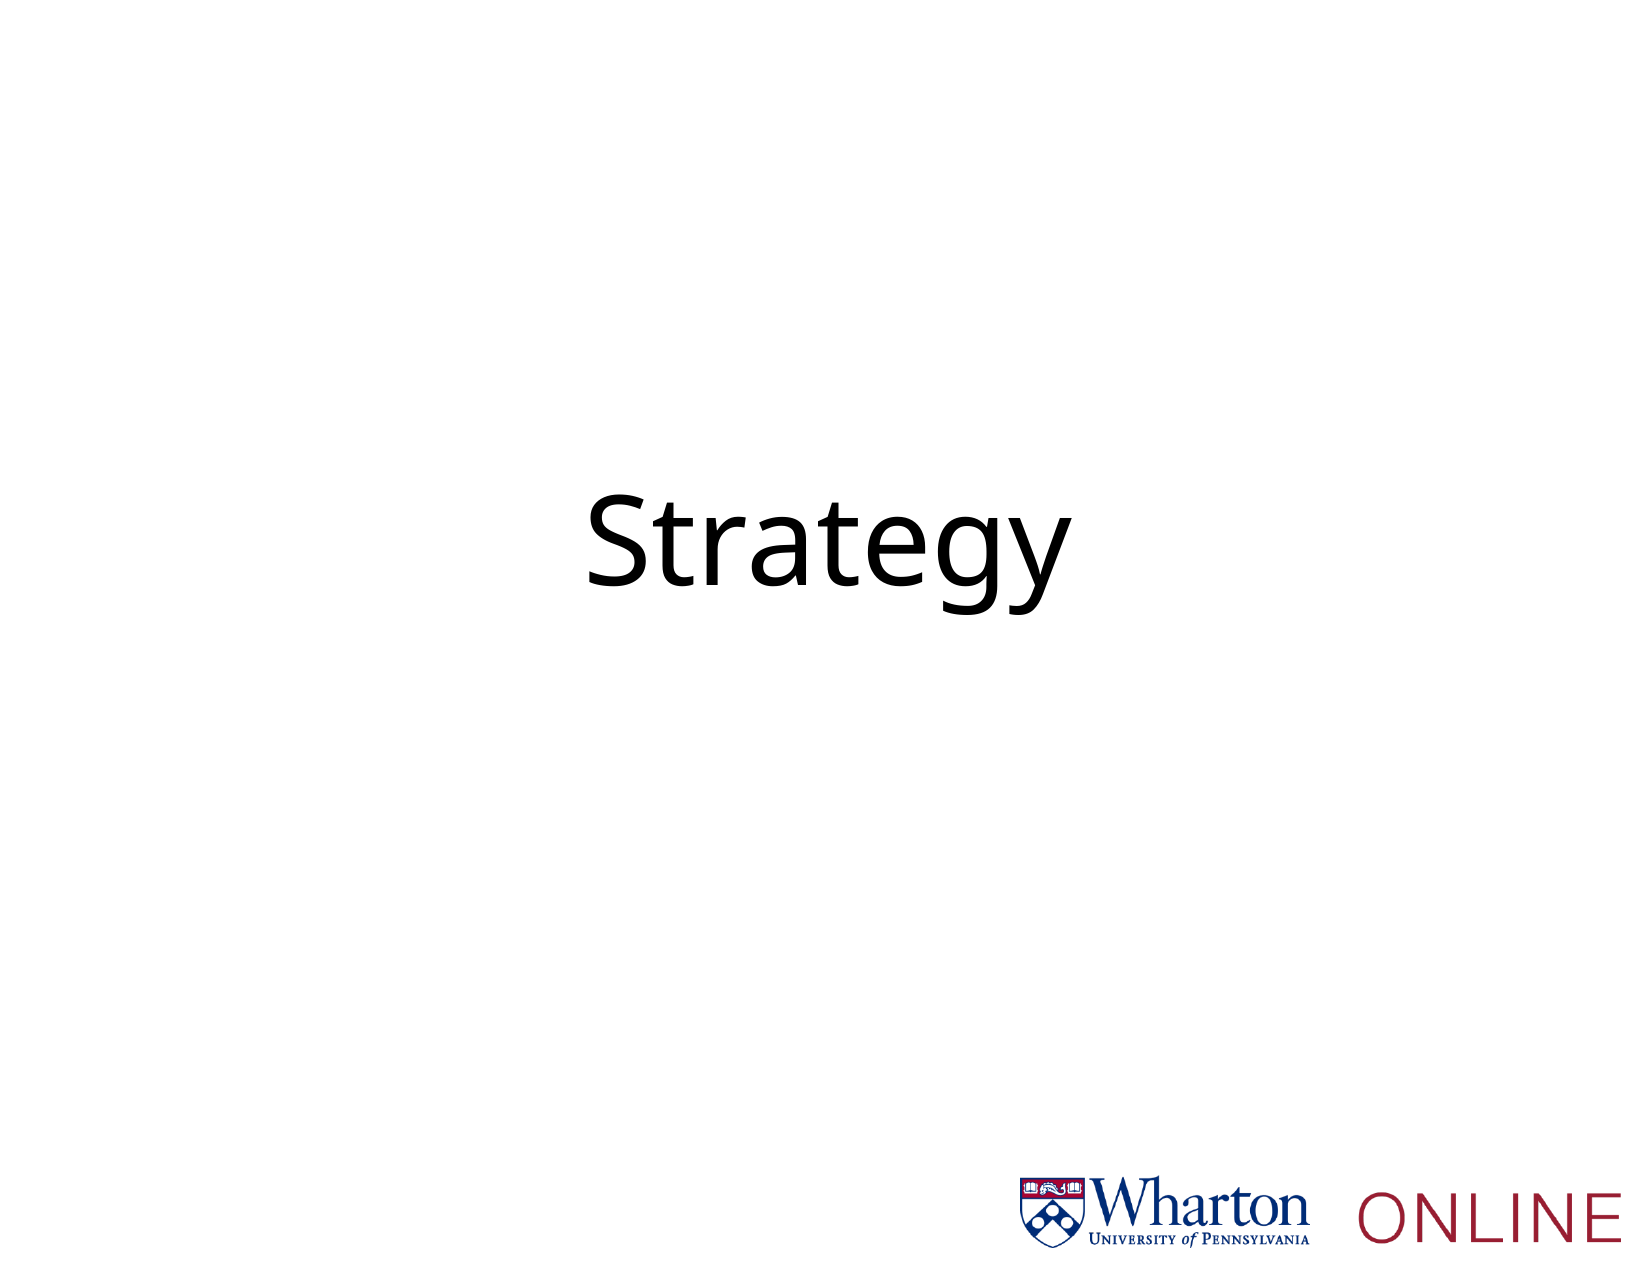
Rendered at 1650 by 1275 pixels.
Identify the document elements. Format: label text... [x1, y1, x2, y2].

subtitle Strategy [209, 469, 1447, 778]
picture [1020, 1175, 1621, 1248]
